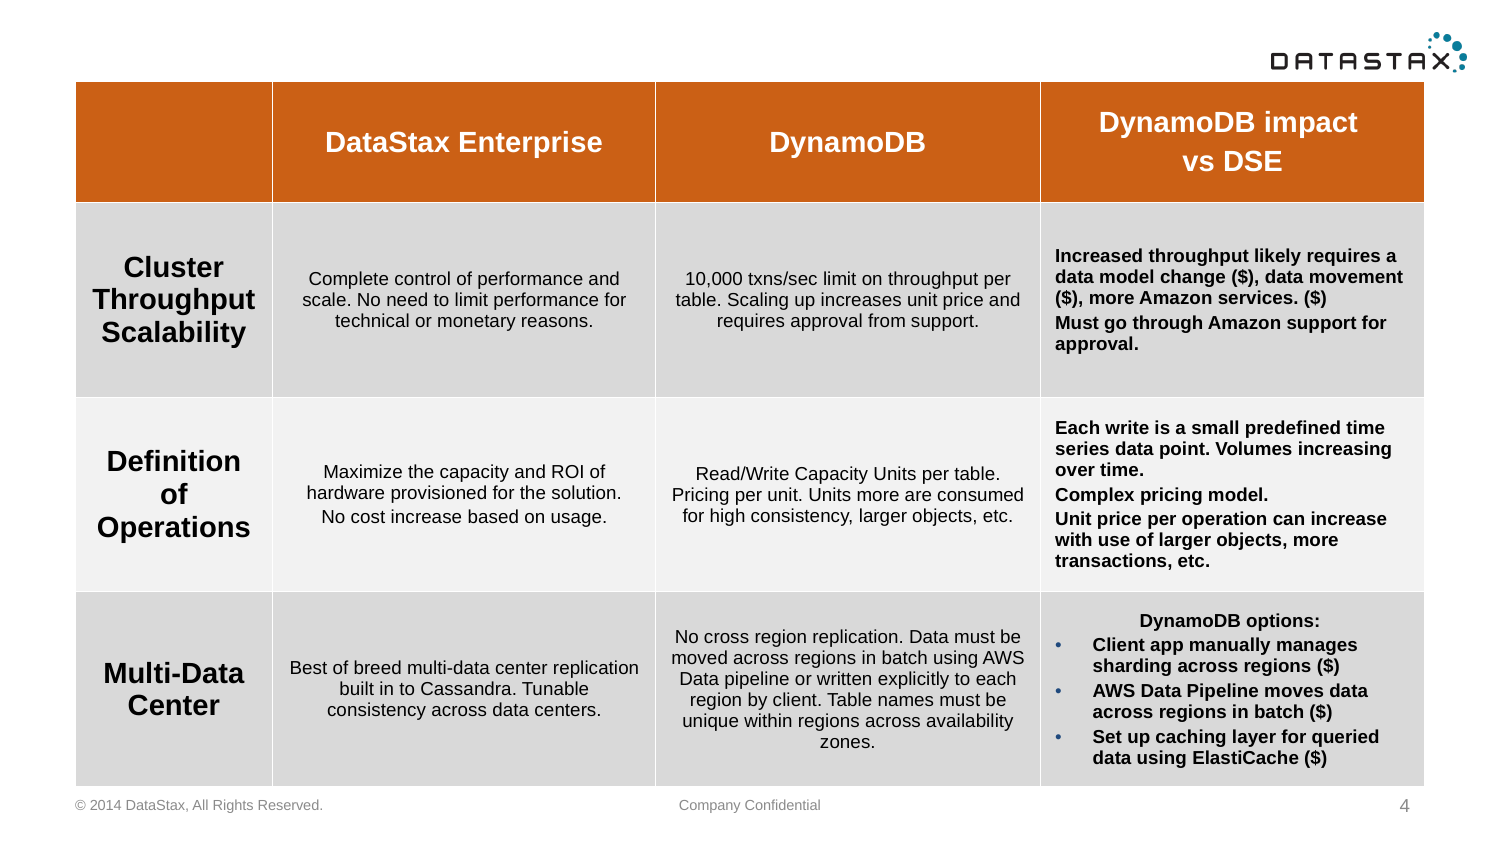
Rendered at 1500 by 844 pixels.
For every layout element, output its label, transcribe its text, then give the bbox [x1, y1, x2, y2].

table_cell Best of breed multi-data center replication built in to Cassandra. Tunable consistency across data centers. [273, 592, 655, 786]
table_cell 10,000 txns/sec limit on throughput per table. Scaling up increases unit price and requires approval from support. [656, 203, 1040, 397]
table_header DynamoDB [656, 82, 1040, 202]
slide_number 4 [1074, 787, 1425, 827]
table_cell Definition of Operations [76, 398, 272, 591]
table_cell Cluster Throughput Scalability [76, 203, 272, 397]
table_header DataStax Enterprise [273, 82, 655, 202]
table_cell Read/Write Capacity Units per table. Pricing per unit. Units more are consumed for high consistency, larger objects, etc. [656, 398, 1040, 591]
table_cell Complete control of performance and scale. No need to limit performance for technical or monetary reasons. [273, 203, 655, 397]
footer Company Confidential [512, 787, 988, 827]
table_cell Each write is a small predefined time series data point. Volumes increasing over time. Complex pricing model. Unit price per operation can increase with use of larger objects, more transactions, etc. [1041, 398, 1424, 591]
picture [1271, 32, 1467, 73]
slide_number © 2014 DataStax, All Rights Reserved. [75, 787, 425, 827]
table_cell Multi-Data Center [76, 592, 272, 786]
table_cell Increased throughput likely requires a data model change ($), data movement ($), more Amazon services. ($) Must go through Amazon support for approval. [1041, 203, 1424, 397]
table_cell DynamoDB options: Client app manually manages sharding across regions ($) AWS Data Pipeline moves data across regions in batch ($) Set up caching layer for queried data using ElastiCache ($) [1041, 592, 1424, 786]
table_cell No cross region replication. Data must be moved across regions in batch using AWS Data pipeline or written explicitly to each region by client. Table names must be unique within regions across availability zones. [656, 592, 1040, 786]
table_header [76, 82, 272, 202]
table_cell Maximize the capacity and ROI of hardware provisioned for the solution. No cost increase based on usage. [273, 398, 655, 591]
table_header DynamoDB impact vs DSE [1041, 82, 1424, 202]
